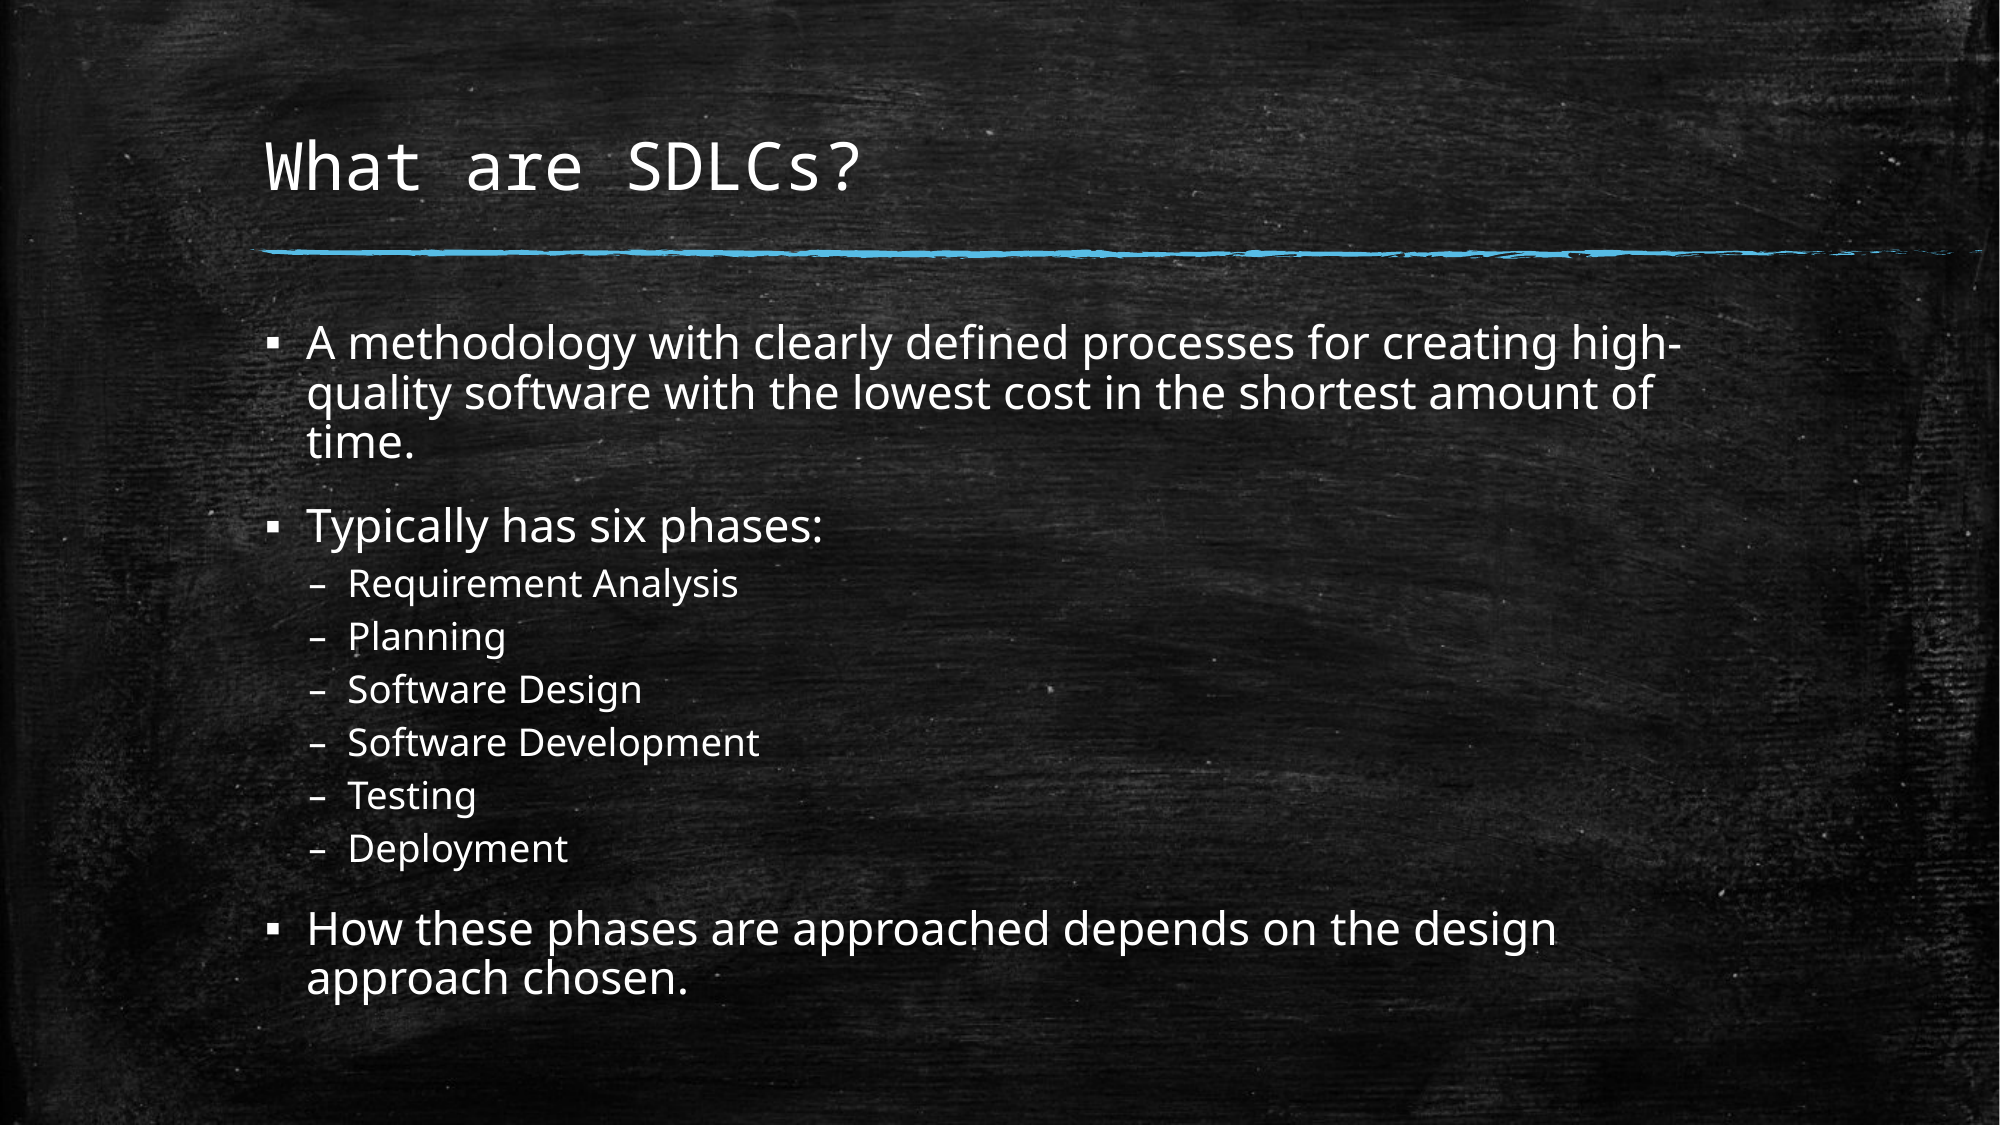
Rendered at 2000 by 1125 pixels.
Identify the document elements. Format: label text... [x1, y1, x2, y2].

title What are SDLCs? [249, 45, 1750, 213]
list A methodology with clearly defined processes for creating high-quality software with the lowest cost in the shortest amount of time. Typically has six phases: Requirement Analysis Planning Software Design Software Development Testing Deployment How these phases are approached depends on the design approach chosen. [249, 312, 1750, 1013]
